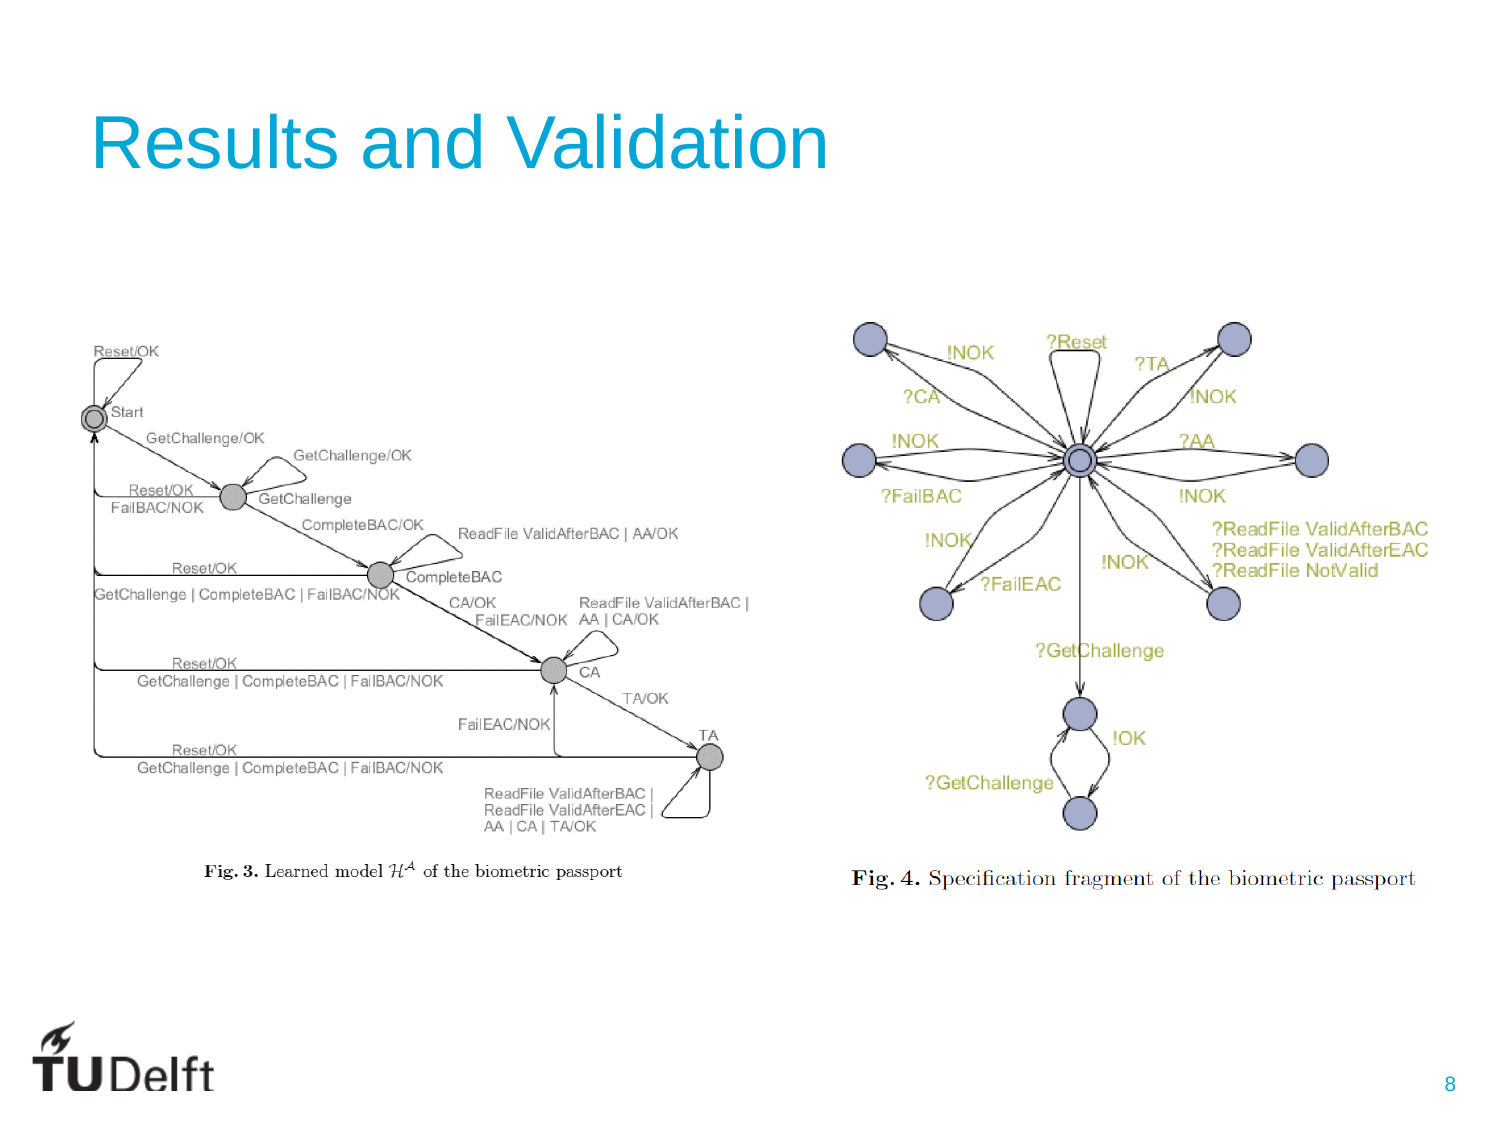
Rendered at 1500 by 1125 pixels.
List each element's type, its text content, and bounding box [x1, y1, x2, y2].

picture [74, 337, 757, 891]
picture [809, 288, 1447, 913]
title Results and Validation [75, 45, 1447, 233]
